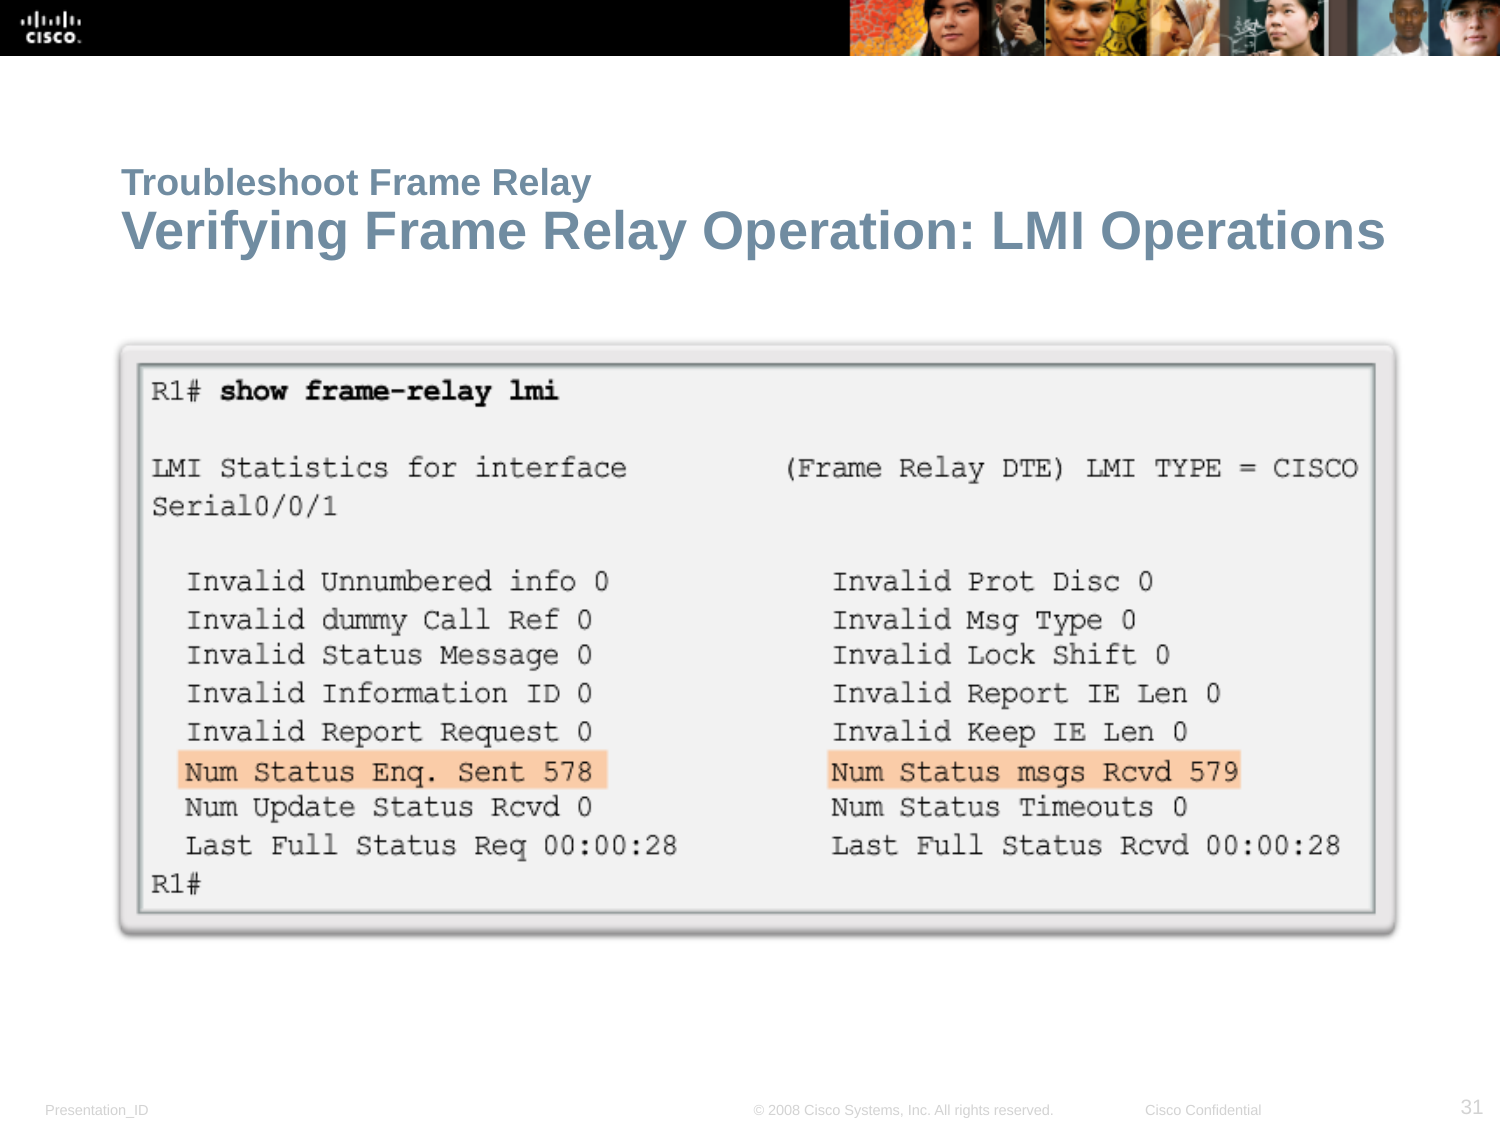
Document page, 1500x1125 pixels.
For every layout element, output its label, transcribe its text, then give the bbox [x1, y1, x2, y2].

title Troubleshoot Frame Relay Verifying Frame Relay Operation: LMI Operations [107, 130, 1444, 269]
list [107, 286, 1411, 995]
picture [0, 0, 1500, 56]
